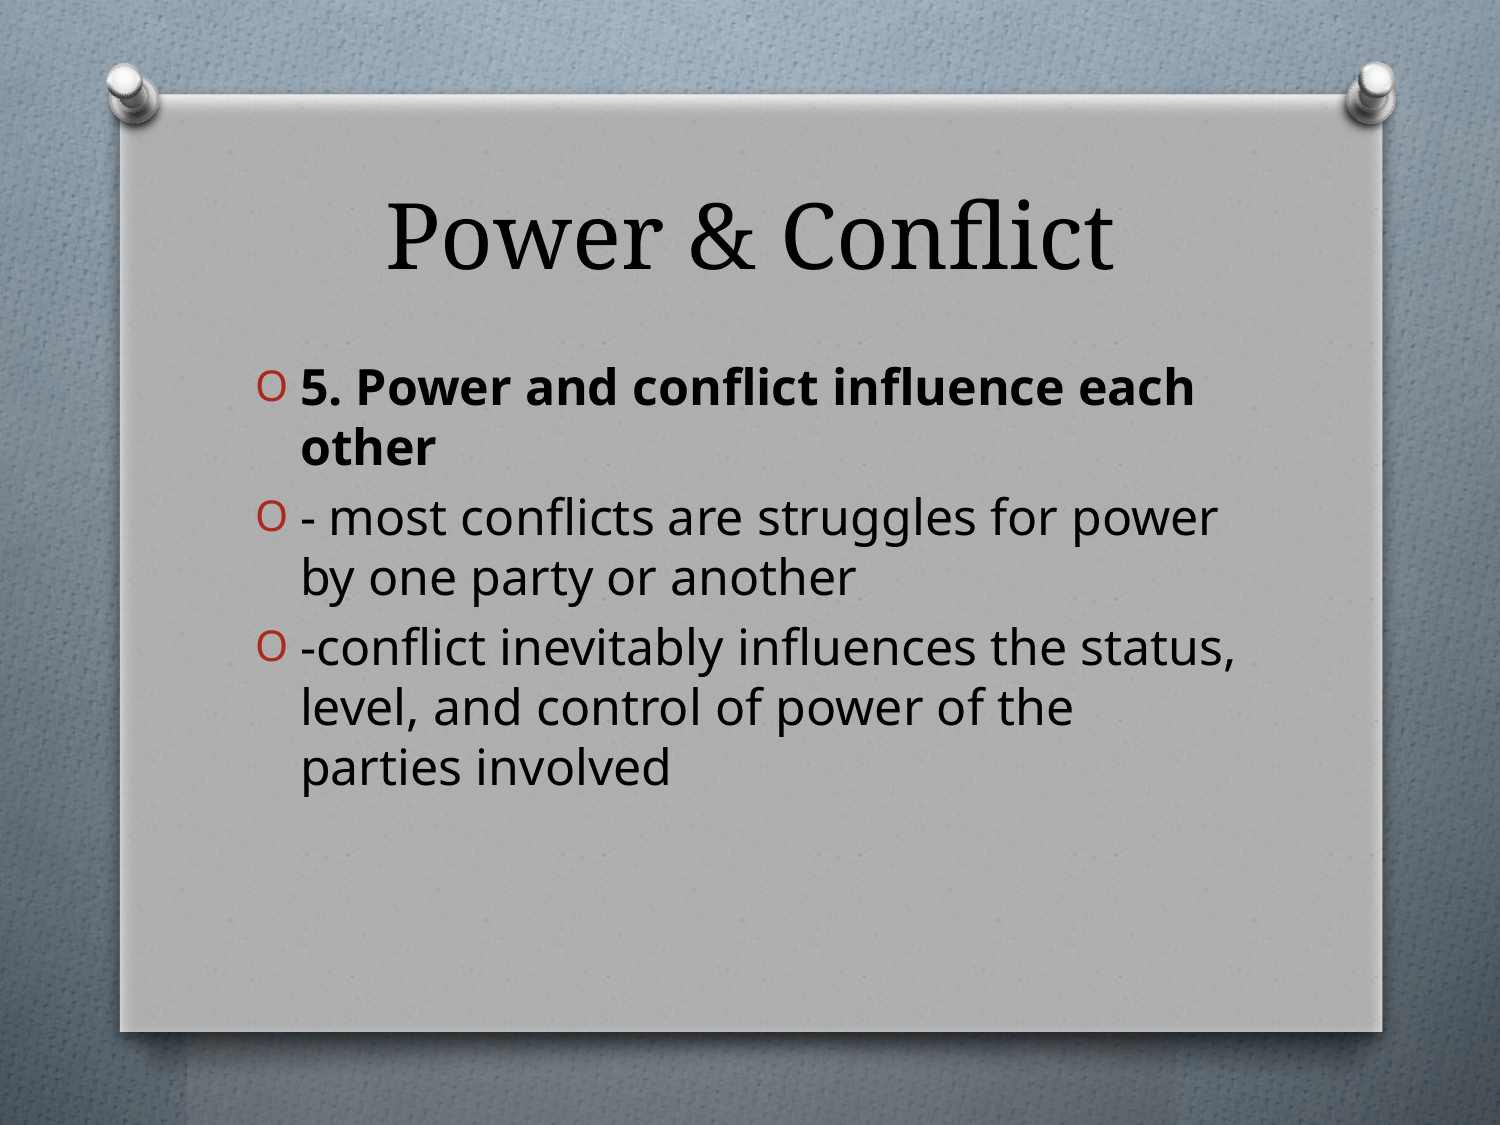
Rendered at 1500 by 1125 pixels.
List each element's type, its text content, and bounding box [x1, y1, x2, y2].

title Power & Conflict [179, 134, 1323, 332]
list 5. Power and conflict influence each other - most conflicts are struggles for power by one party or another -conflict inevitably influences the status, level, and control of power of the parties involved [240, 347, 1257, 939]
picture [75, 29, 198, 153]
picture [1317, 35, 1439, 156]
